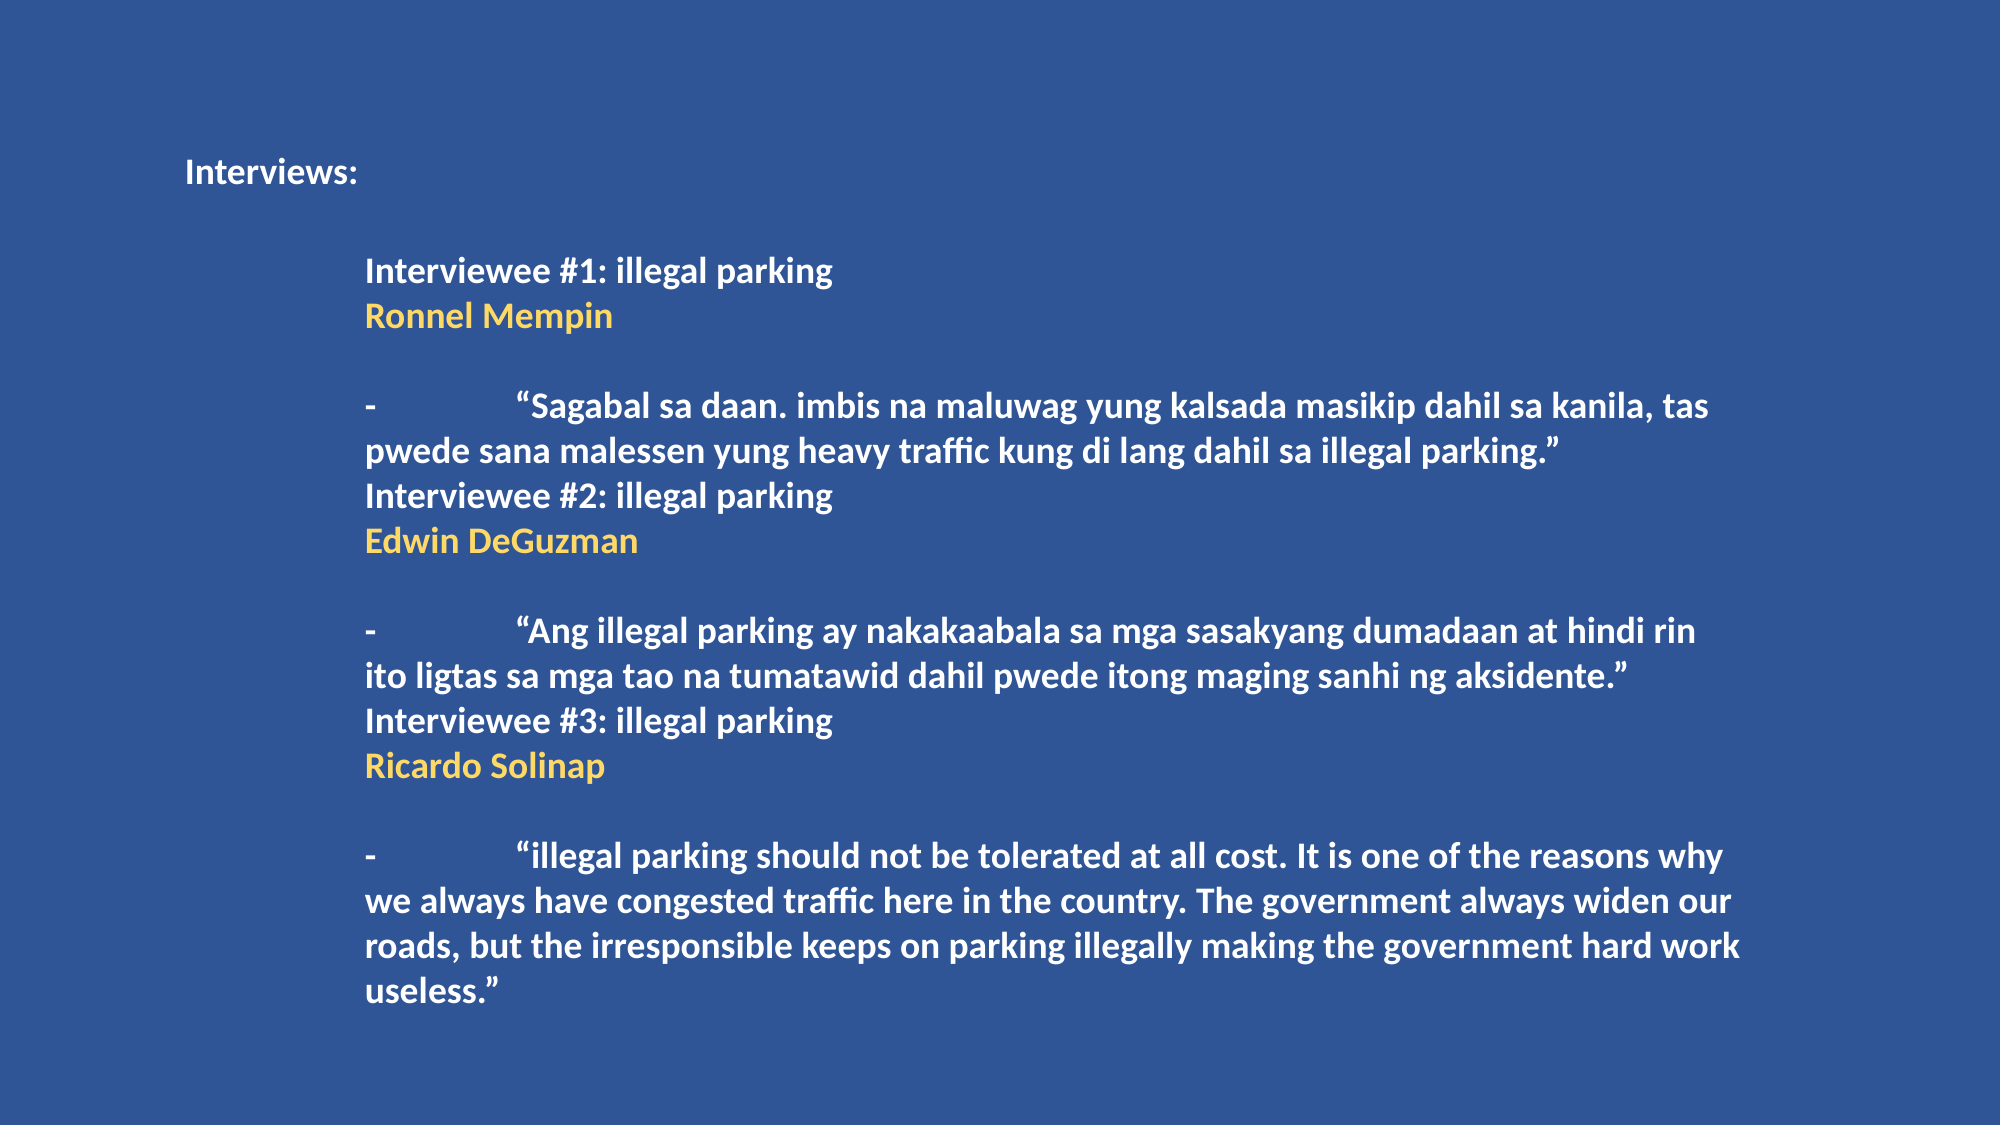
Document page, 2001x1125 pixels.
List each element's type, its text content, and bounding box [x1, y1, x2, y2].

text_box Interviewee #1: illegal parking Ronnel Mempin - “Sagabal sa daan. imbis na maluwag yung kalsada masikip dahil sa kanila, tas pwede sana malessen yung heavy traffic kung di lang dahil sa illegal parking.” Interviewee #2: illegal parking Edwin DeGuzman - “Ang illegal parking ay nakakaabala sa mga sasakyang dumadaan at hindi rin ito ligtas sa mga tao na tumatawid dahil pwede itong maging sanhi ng aksidente.” Interviewee #3: illegal parking Ricardo Solinap - “illegal parking should not be tolerated at all cost. It is one of the reasons why we always have congested traffic here in the country. The government always widen our roads, but the irresponsible keeps on parking illegally making the government hard work useless.” [349, 238, 1760, 1019]
text_box Interviews: [170, 139, 1506, 200]
